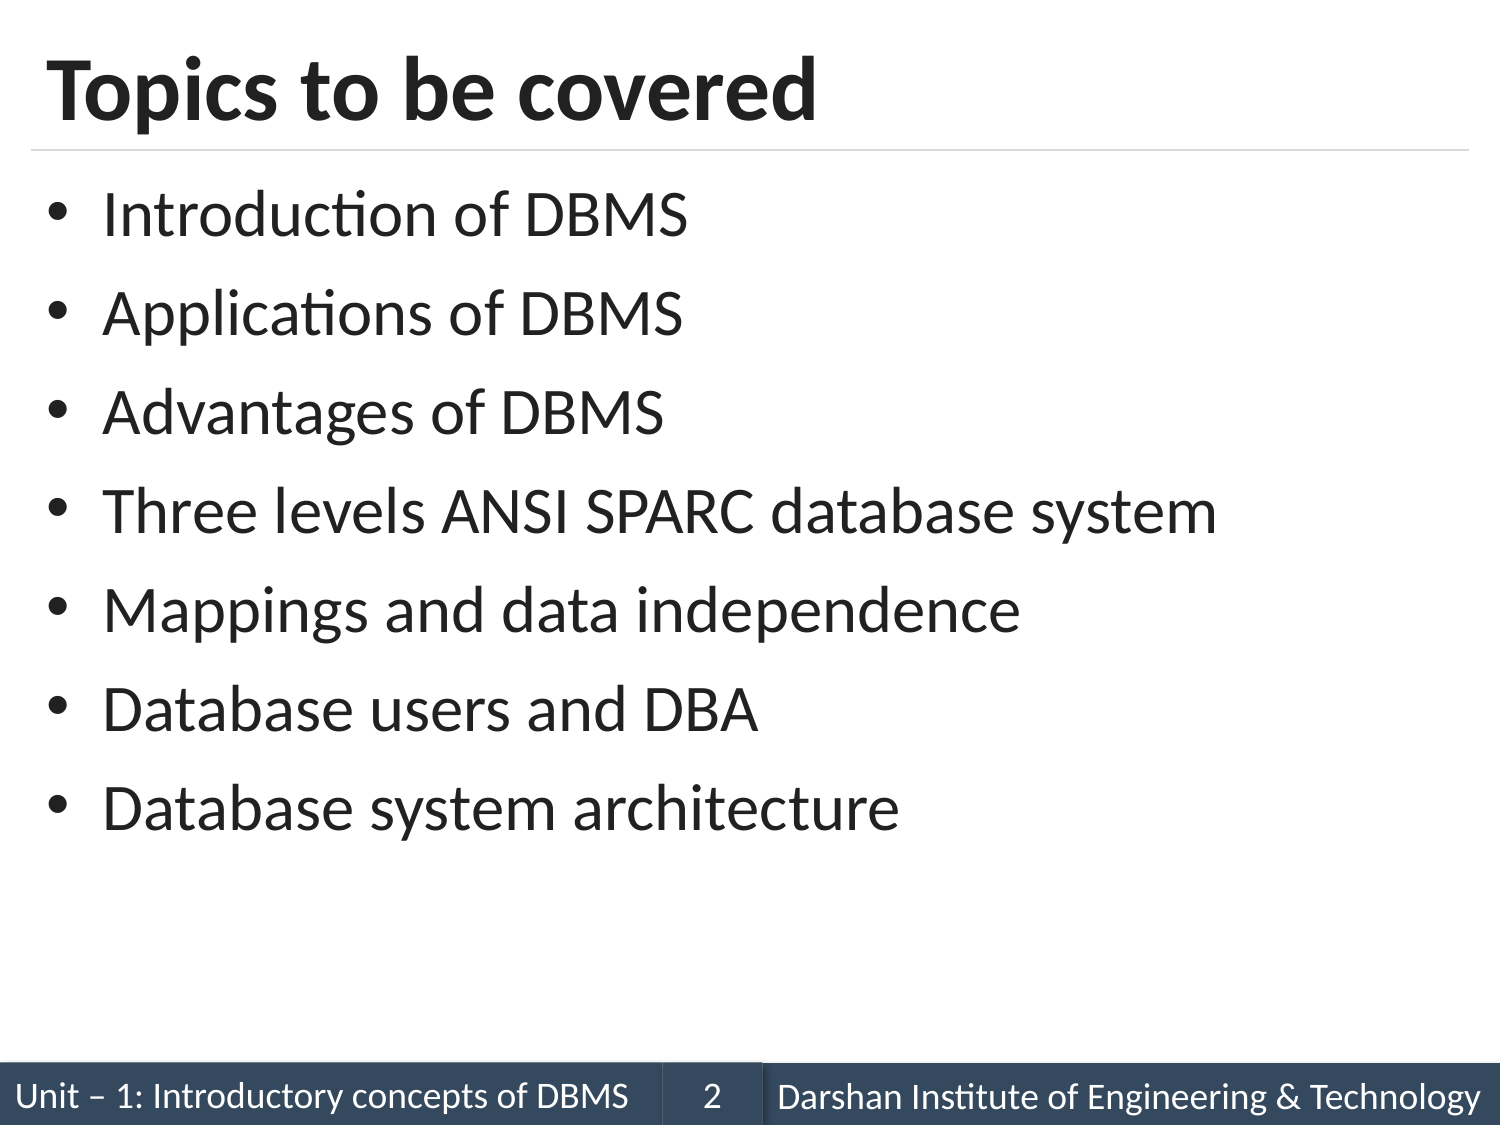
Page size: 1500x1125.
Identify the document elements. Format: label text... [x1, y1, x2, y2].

list Introduction of DBMS Applications of DBMS Advantages of DBMS Three levels ANSI SPARC database system Mappings and data independence Database users and DBA Database system architecture [31, 162, 1469, 1038]
title Topics to be covered [31, 17, 1469, 150]
